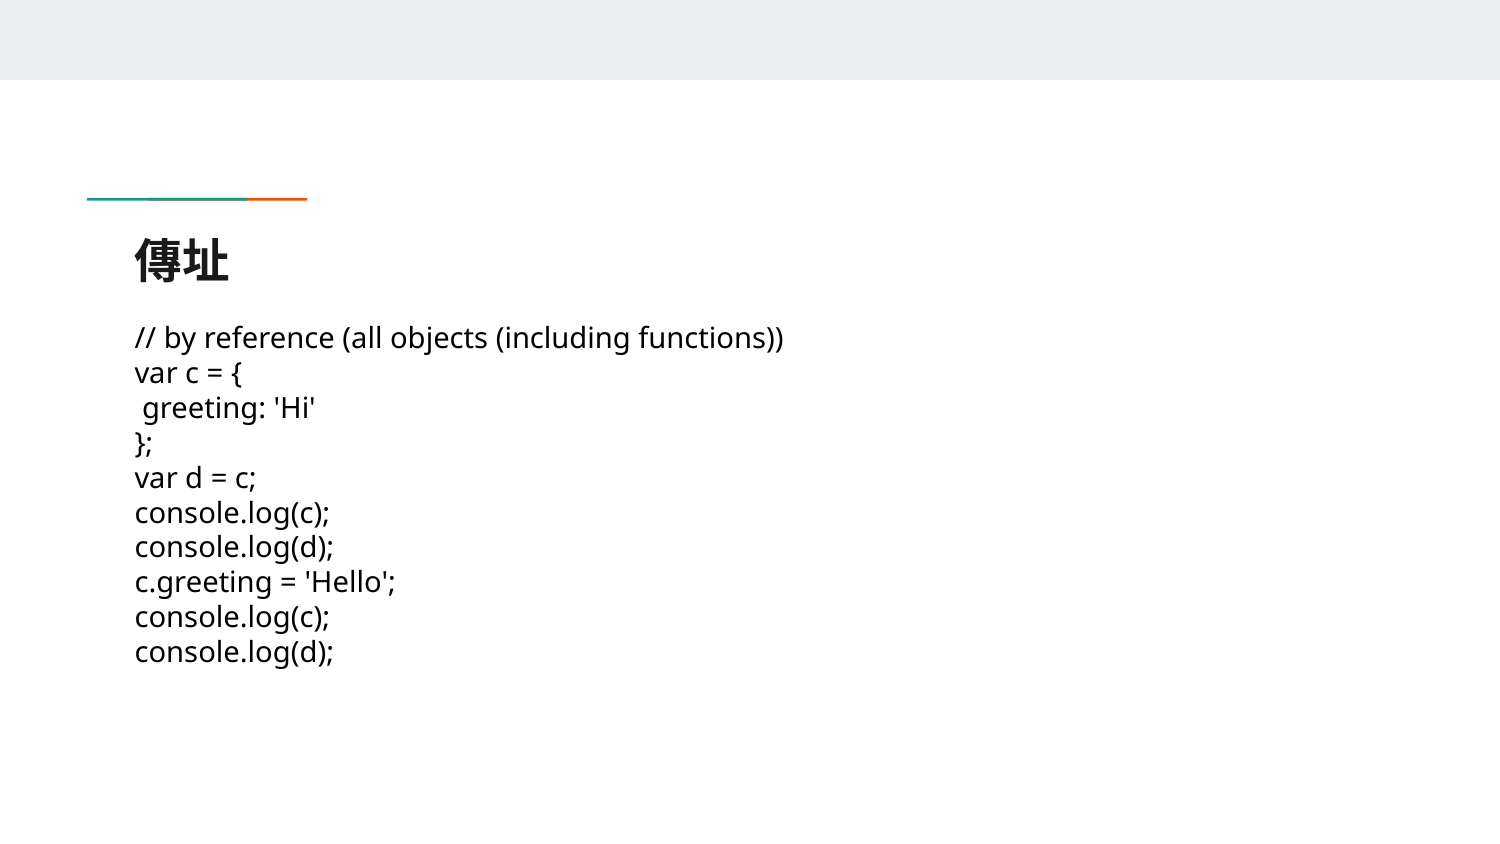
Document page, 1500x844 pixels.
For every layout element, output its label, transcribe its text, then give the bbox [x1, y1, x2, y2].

title 傳址 [119, 216, 1381, 305]
text_box // by reference (all objects (including functions)) var c = { greeting: 'Hi' }; var d = c; console.log(c); console.log(d); c.greeting = 'Hello'; console.log(c); console.log(d); [119, 304, 1106, 687]
